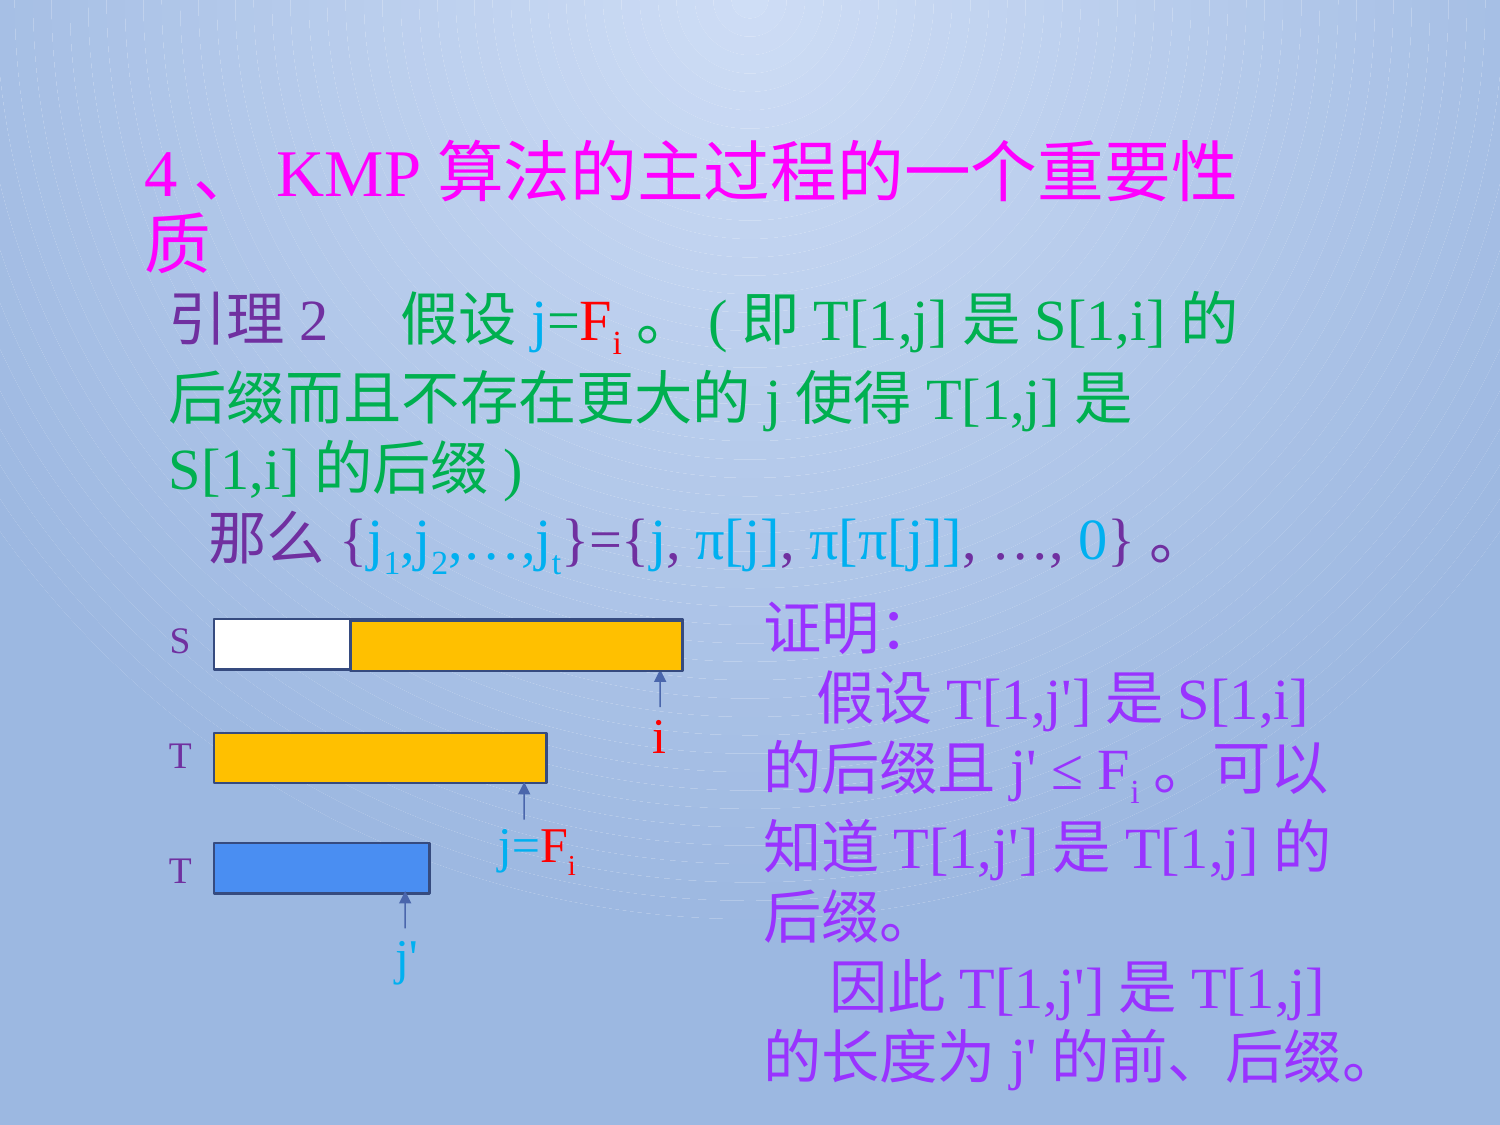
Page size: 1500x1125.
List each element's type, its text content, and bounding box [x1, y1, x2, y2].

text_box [153, 608, 684, 994]
text_box 4、KMP算法的主过程的一个重要性质 [129, 131, 1315, 253]
text_box 证明： 假设T[1,j']是S[1,i]的后缀且j' ≤ Fi。可以知道T[1,j']是T[1,j]的后缀。 因此T[1,j']是T[1,j]的长度为j'的前、后缀。 [748, 583, 1374, 1098]
text_box 引理2 假设j=Fi。(即T[1,j]是S[1,i]的后缀而且不存在更大的j使得T[1,j]是S[1,i]的后缀) 那么{j1,j2,…,jt}={j, π[j], π[π[j]], …, 0}。 [154, 274, 1285, 589]
